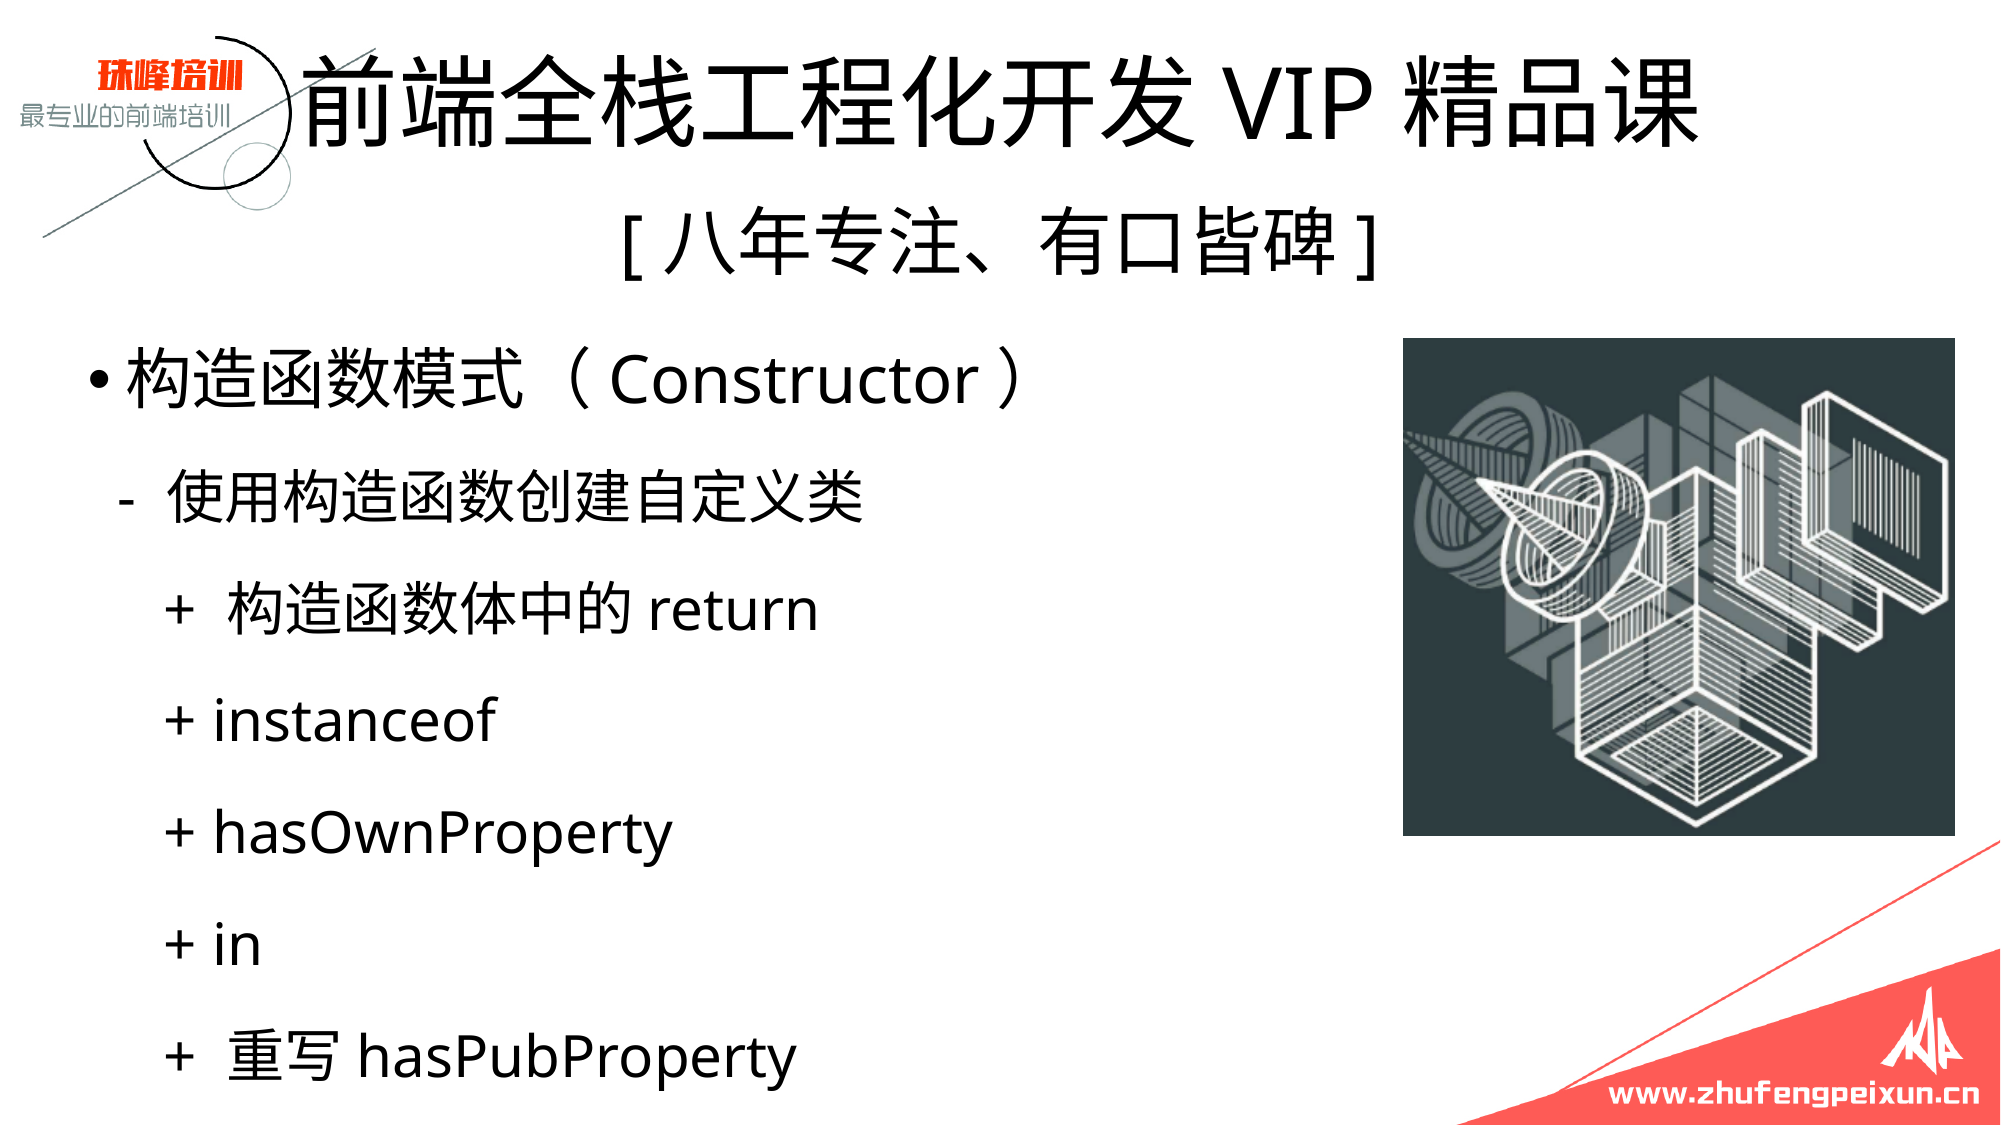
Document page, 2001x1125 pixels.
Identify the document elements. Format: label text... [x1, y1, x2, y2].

list 构造函数模式（Constructor） - 使用构造函数创建自定义类 + 构造函数体中的return + instanceof + hasOwnProperty + in + 重写hasPubProperty [72, 338, 1301, 1094]
picture [18, 36, 376, 238]
text_box [八年专注、有口皆碑] [604, 187, 1395, 382]
picture [1403, 338, 2001, 1125]
title 前端全栈工程化开发VIP精品课 [137, 46, 1863, 224]
